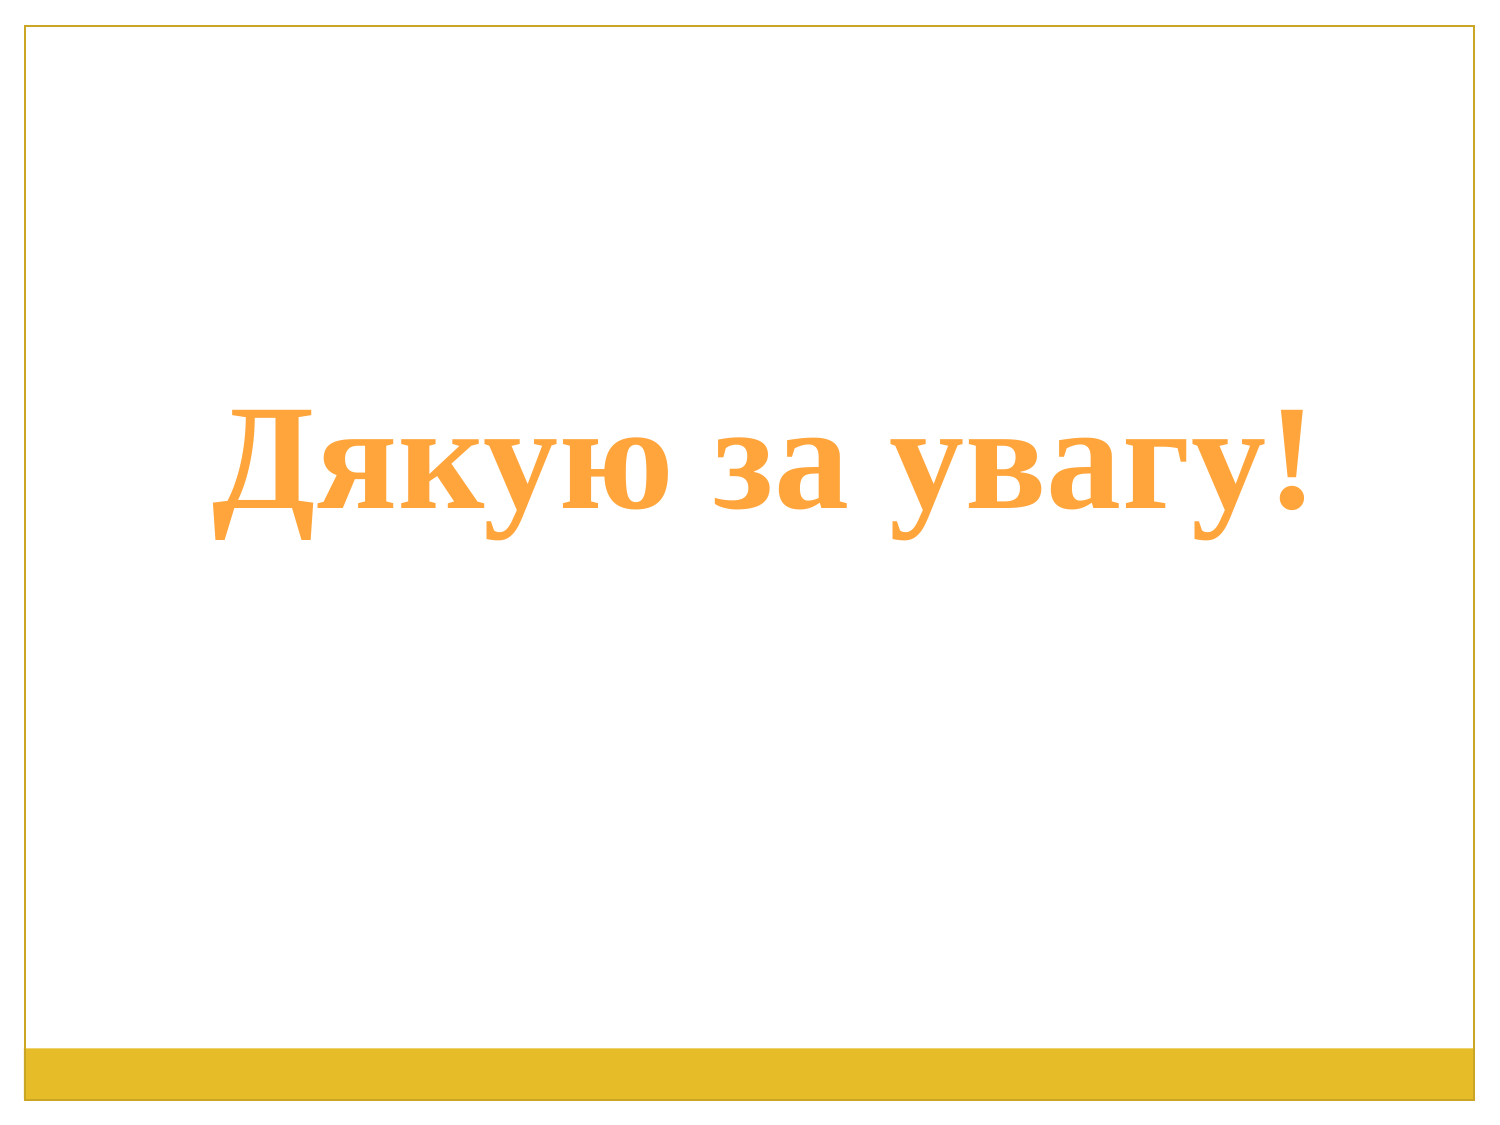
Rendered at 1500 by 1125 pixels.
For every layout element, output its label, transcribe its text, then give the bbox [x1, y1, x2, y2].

text_box Дякую за увагу! [197, 351, 1335, 547]
